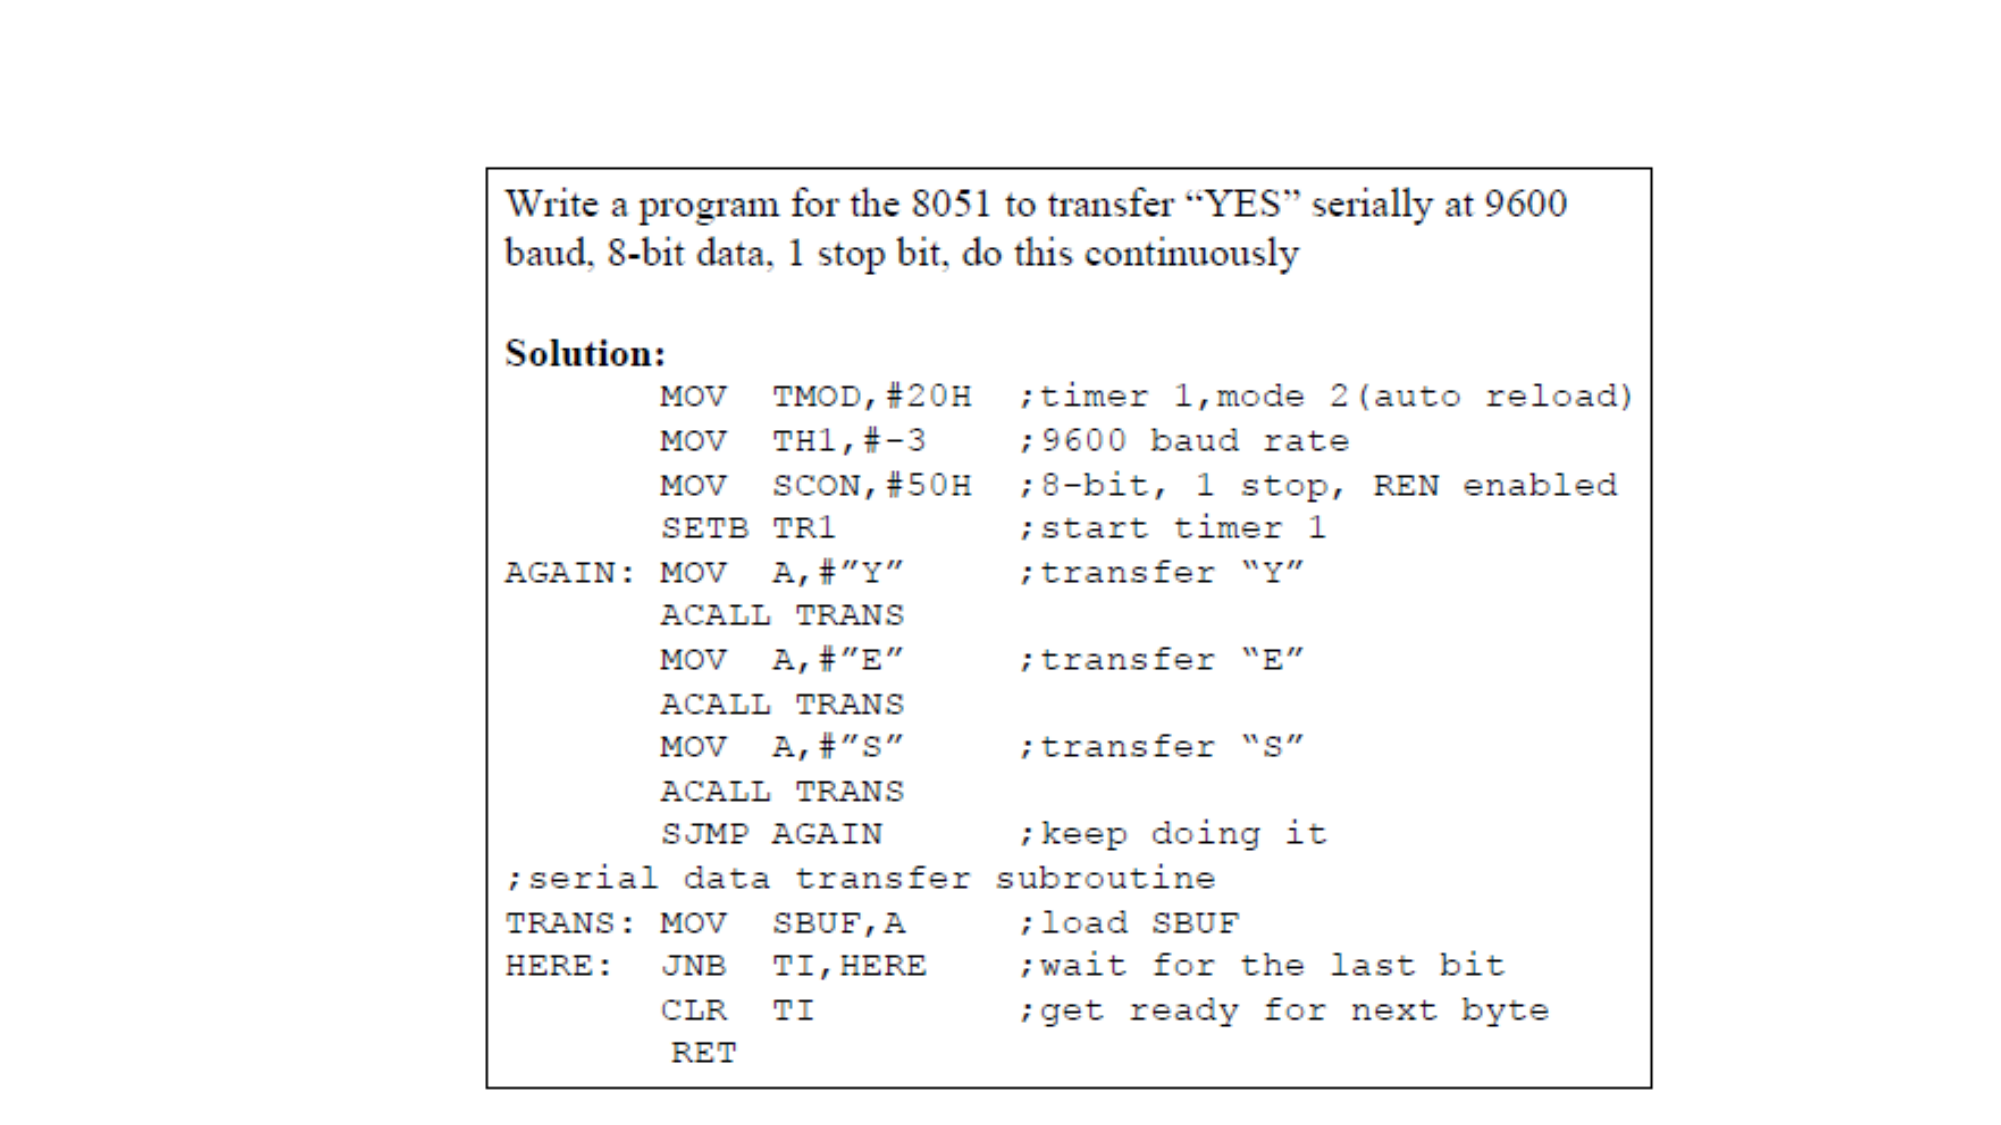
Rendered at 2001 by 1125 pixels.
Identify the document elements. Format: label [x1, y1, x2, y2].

list [475, 150, 1674, 1119]
